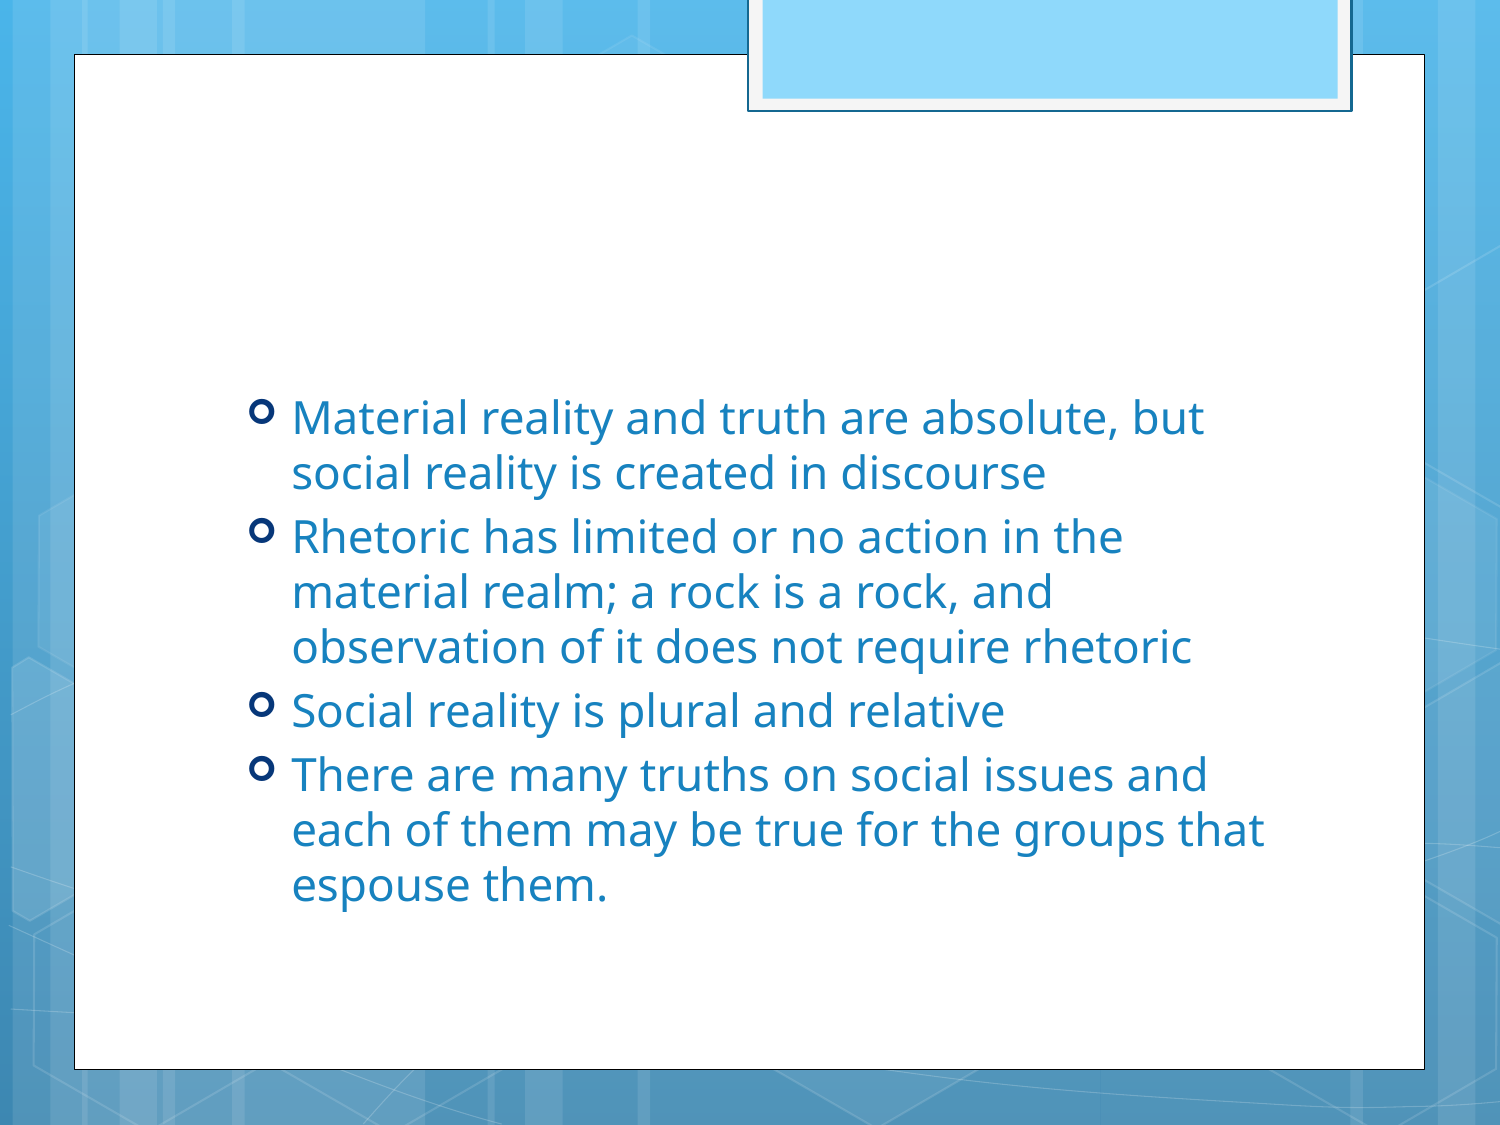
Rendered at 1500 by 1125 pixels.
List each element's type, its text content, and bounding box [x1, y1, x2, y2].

list Material reality and truth are absolute, but social reality is created in discourse Rhetoric has limited or no action in the material realm; a rock is a rock, and observation of it does not require rhetoric Social reality is plural and relative There are many truths on social issues and each of them may be true for the groups that espouse them. [171, 381, 1283, 957]
